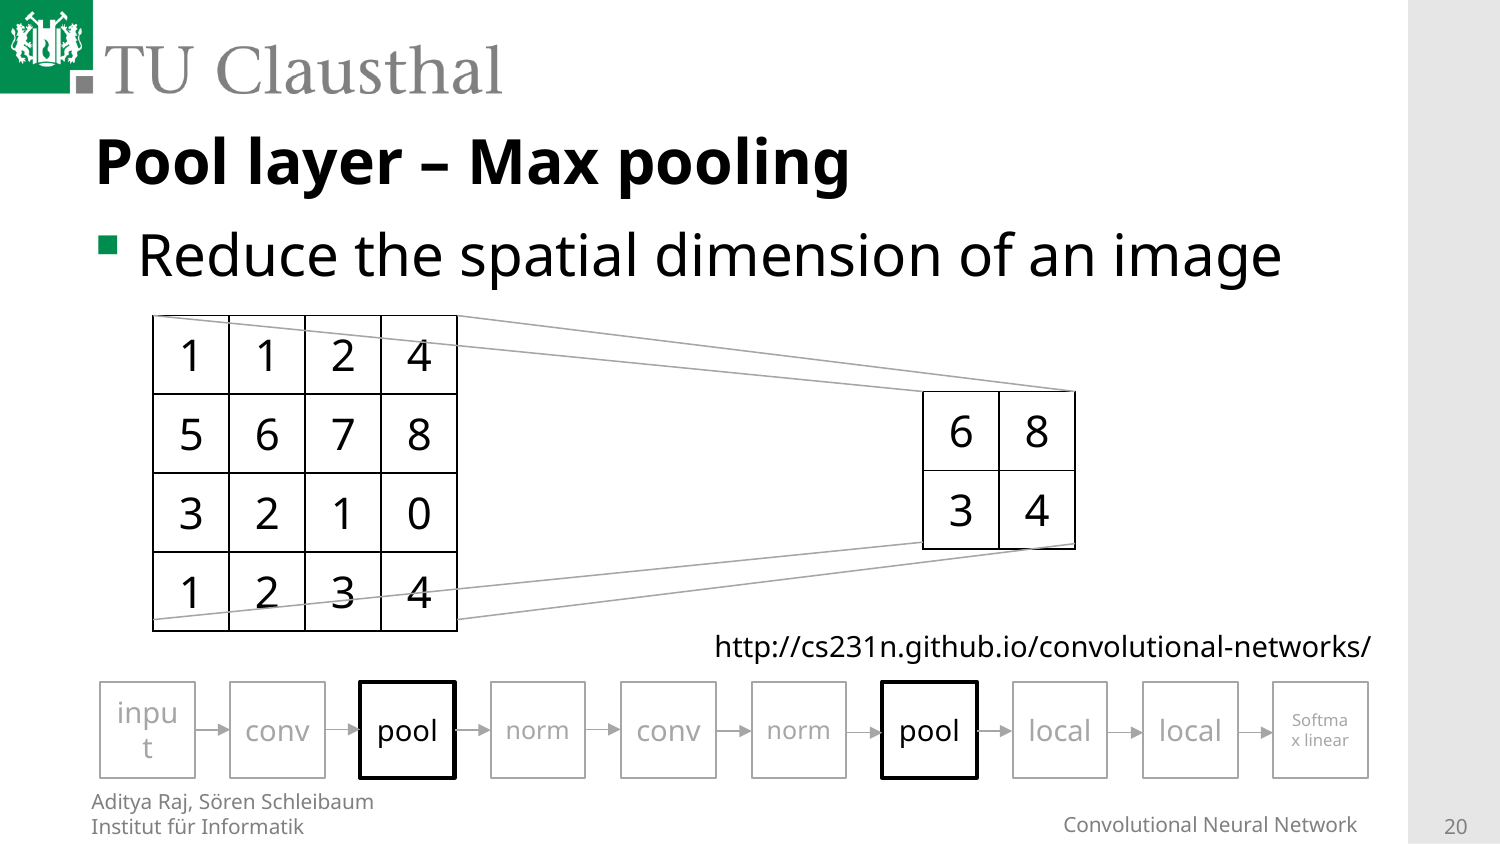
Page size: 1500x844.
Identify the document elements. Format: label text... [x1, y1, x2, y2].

list Reduce the spatial dimension of an image [78, 210, 1379, 304]
table_cell 1 [306, 474, 380, 540]
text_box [152, 541, 458, 620]
table_cell 8 [382, 400, 456, 472]
table_cell 2 [230, 474, 304, 540]
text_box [457, 543, 1076, 620]
title Pool layer – Max pooling [79, 114, 1375, 201]
table_cell 7 [306, 400, 380, 472]
text_box http://cs231n.github.io/convolutional-networks/ [699, 620, 1388, 671]
table_cell 0 [382, 474, 456, 540]
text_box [152, 315, 455, 392]
table_header 6 [924, 400, 998, 470]
table_cell 4 [1000, 471, 1074, 542]
table_header 8 [1000, 399, 1074, 470]
picture [0, 0, 502, 94]
table_cell 6 [230, 400, 304, 472]
table_cell 3 [924, 471, 998, 541]
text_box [100, 681, 1368, 779]
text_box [457, 315, 1076, 392]
table_cell 5 [154, 400, 228, 472]
table_cell 3 [154, 474, 228, 540]
